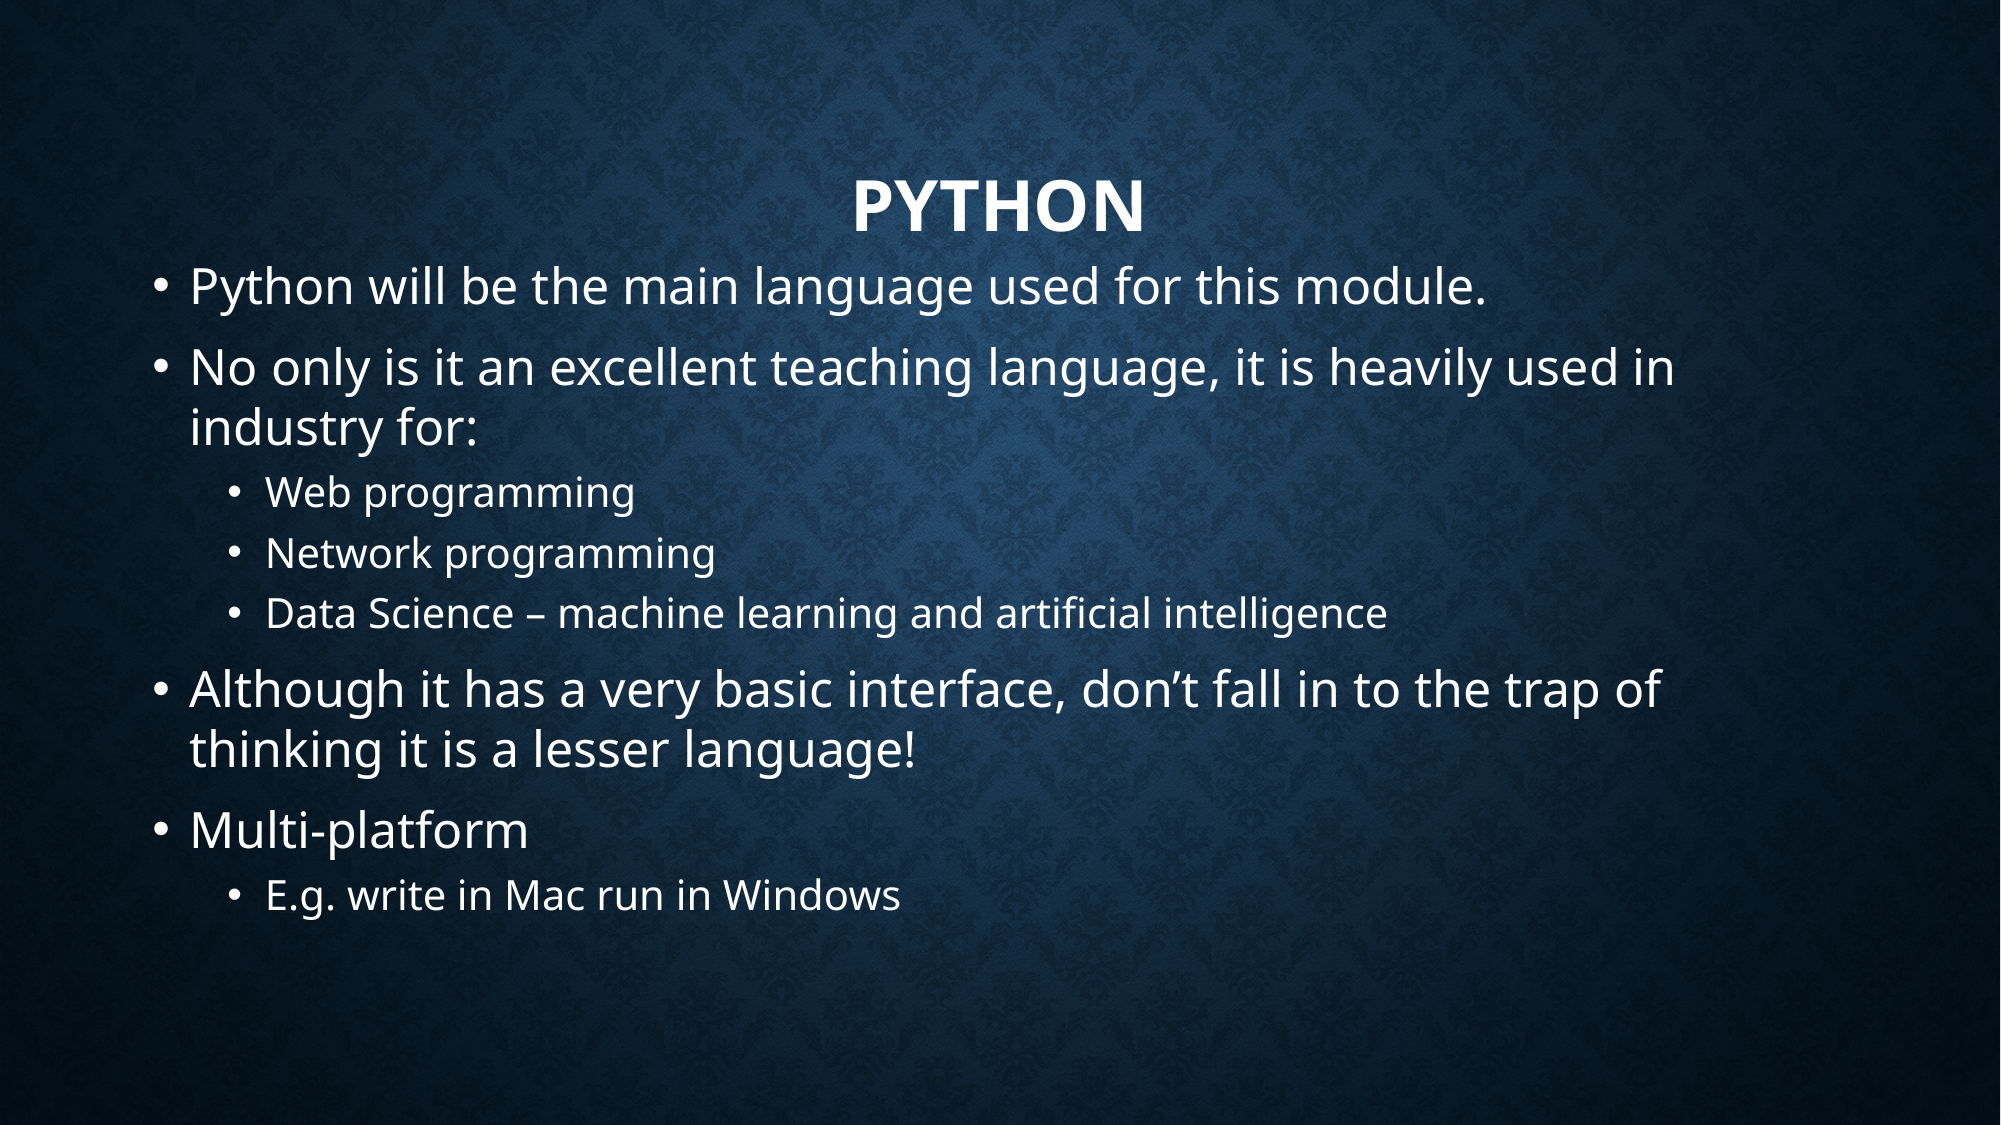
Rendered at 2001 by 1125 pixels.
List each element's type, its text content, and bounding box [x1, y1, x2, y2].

list Python will be the main language used for this module. No only is it an excellent teaching language, it is heavily used in industry for: Web programming Network programming Data Science – machine learning and artificial intelligence Although it has a very basic interface, don’t fall in to the trap of thinking it is a lesser language! Multi-platform E.g. write in Mac run in Windows [137, 247, 1863, 1014]
title Python [149, 99, 1849, 247]
